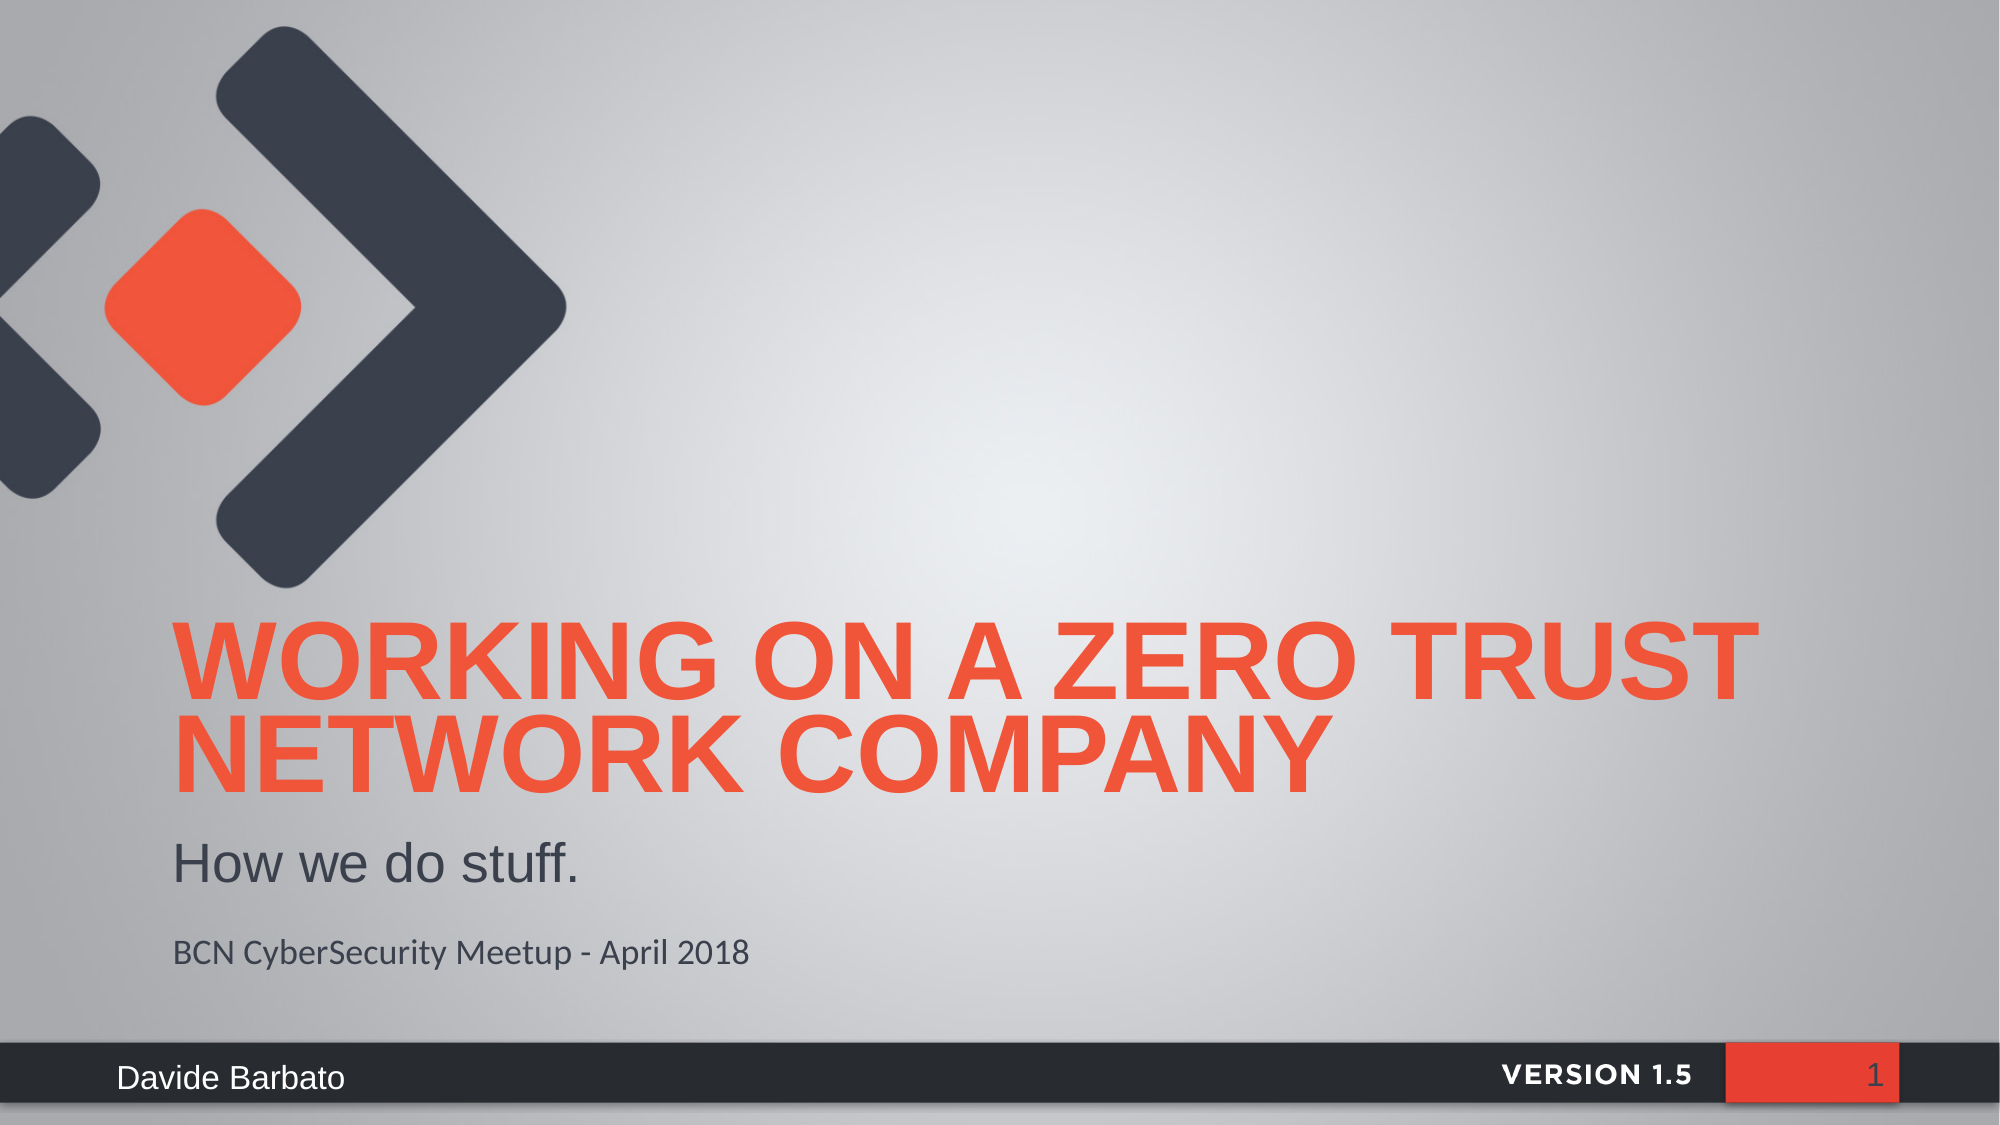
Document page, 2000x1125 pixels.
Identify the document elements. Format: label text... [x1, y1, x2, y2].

slide_number 1 [1725, 1042, 1900, 1103]
text_box Davide Barbato [101, 1049, 422, 1104]
list BCN CyberSecurity Meetup - April 2018 [157, 920, 1858, 1005]
list How we do stuff. [157, 819, 1858, 917]
picture [0, 0, 2000, 1125]
title Working on a zero trust network company [157, 595, 1858, 819]
